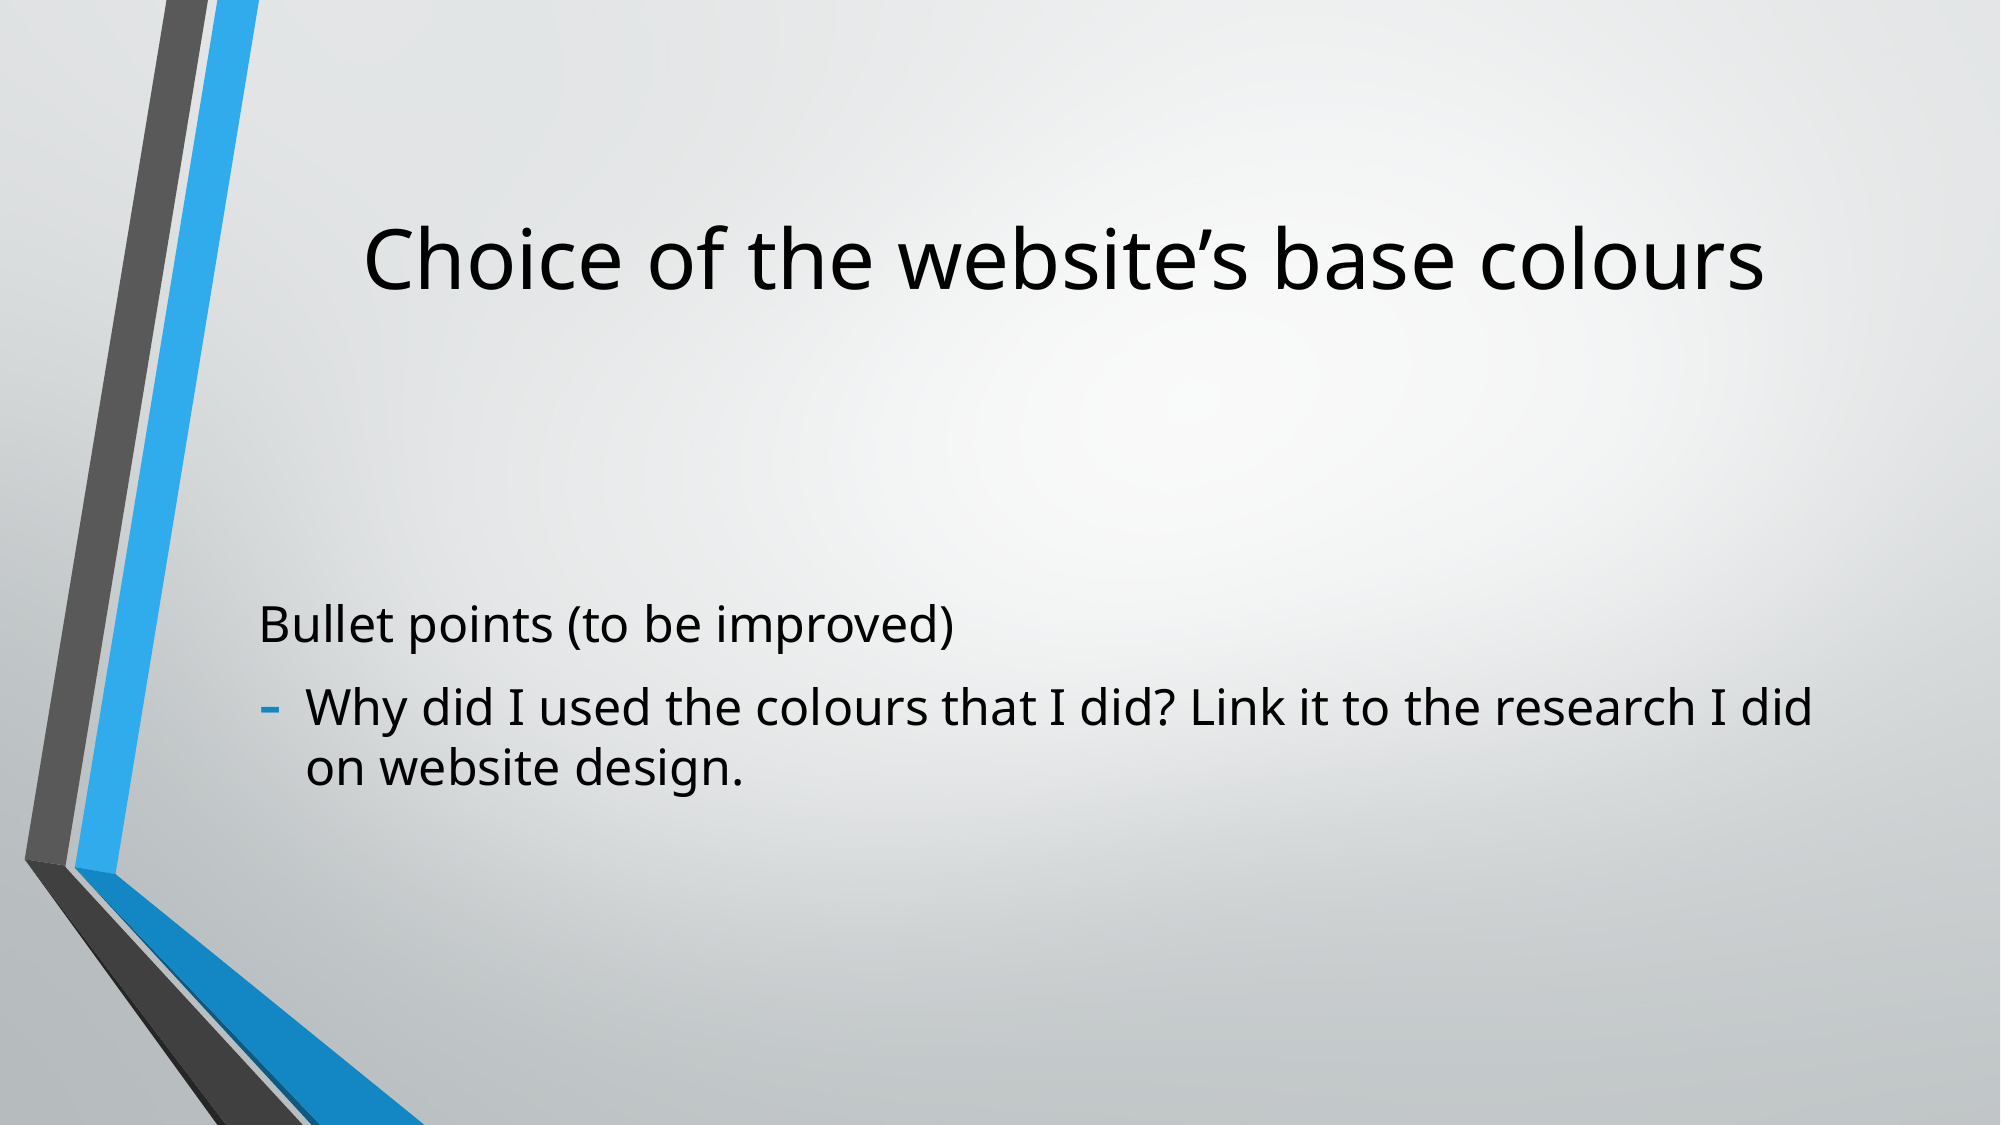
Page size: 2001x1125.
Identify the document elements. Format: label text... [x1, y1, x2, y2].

title Choice of the website’s base colours [243, 112, 1887, 400]
list Bullet points (to be improved) Why did I used the colours that I did? Link it to the research I did on website design. [243, 437, 1887, 950]
